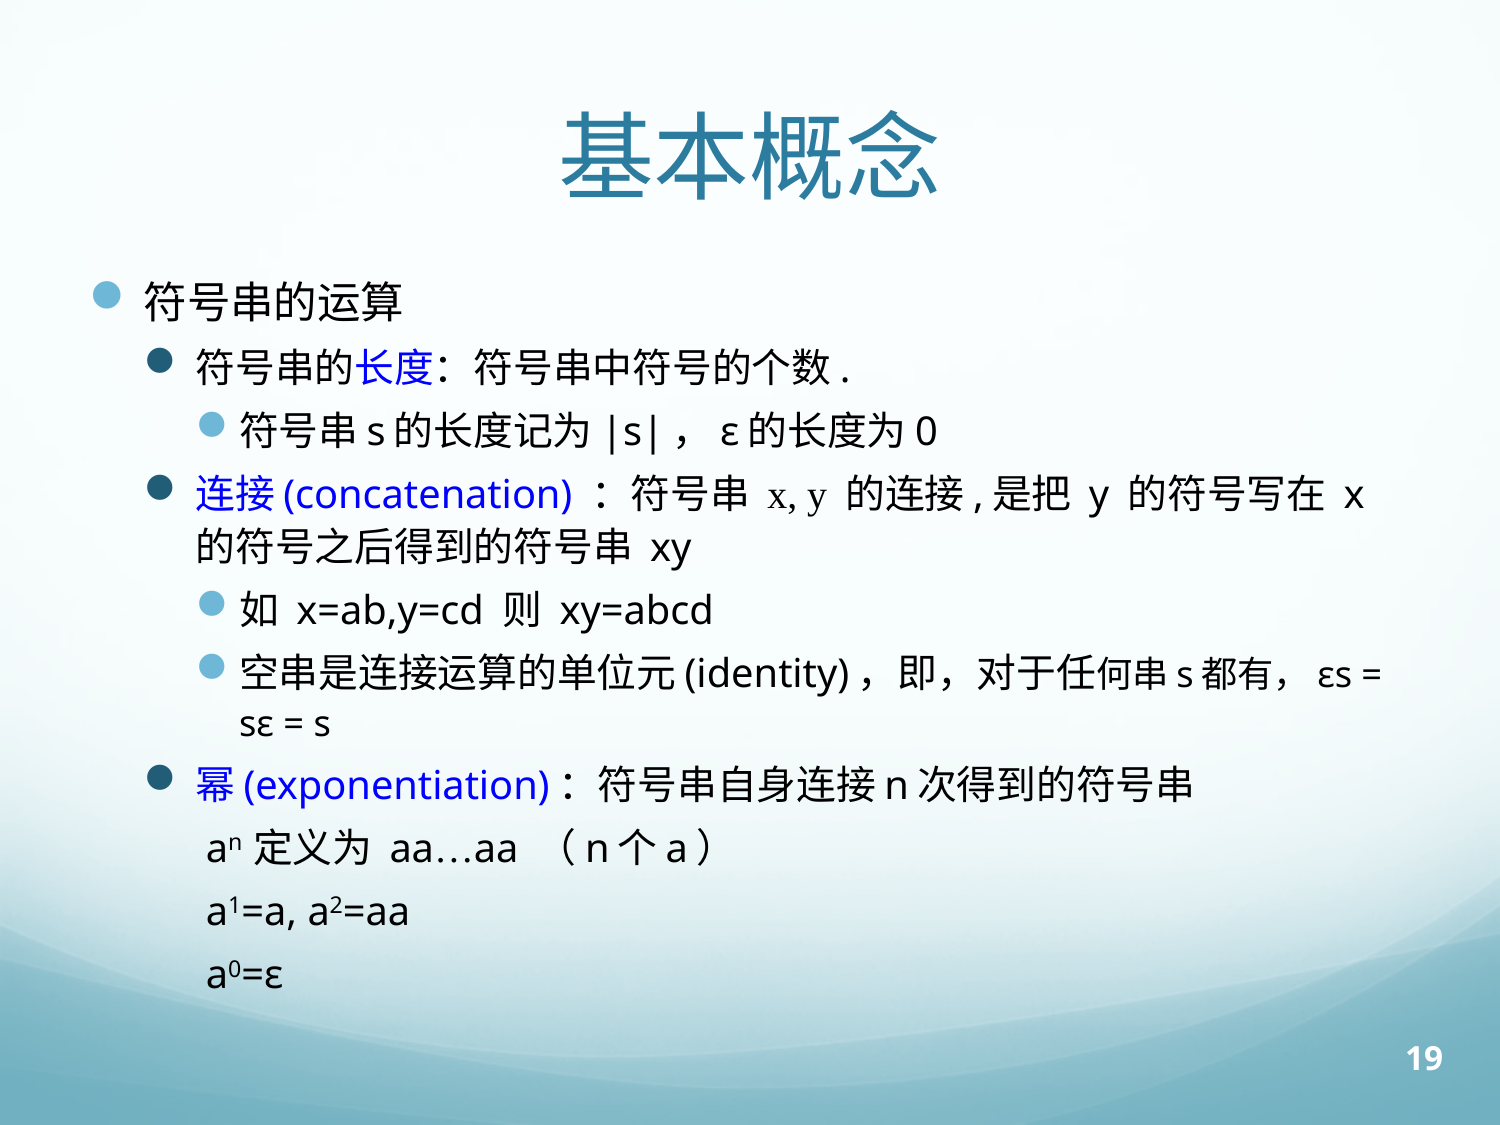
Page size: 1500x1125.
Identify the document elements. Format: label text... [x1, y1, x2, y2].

list 符号串的运算 符号串的长度：符号串中符号的个数. 符号串s的长度记为|s|，ε的长度为0 连接(concatenation) ：符号串 x, y 的连接,是把 y 的符号写在 x 的符号之后得到的符号串 xy 如 x=ab,y=cd 则 xy=abcd 空串是连接运算的单位元(identity)，即，对于任何串s都有，εs = sε = s 幂(exponentiation)：符号串自身连接n次得到的符号串 an 定义为 aa…aa （n个a） a1=a, a2=aa a0=ε [74, 261, 1425, 1005]
title 基本概念 [90, 0, 1410, 220]
slide_number 19 [1295, 1029, 1459, 1090]
